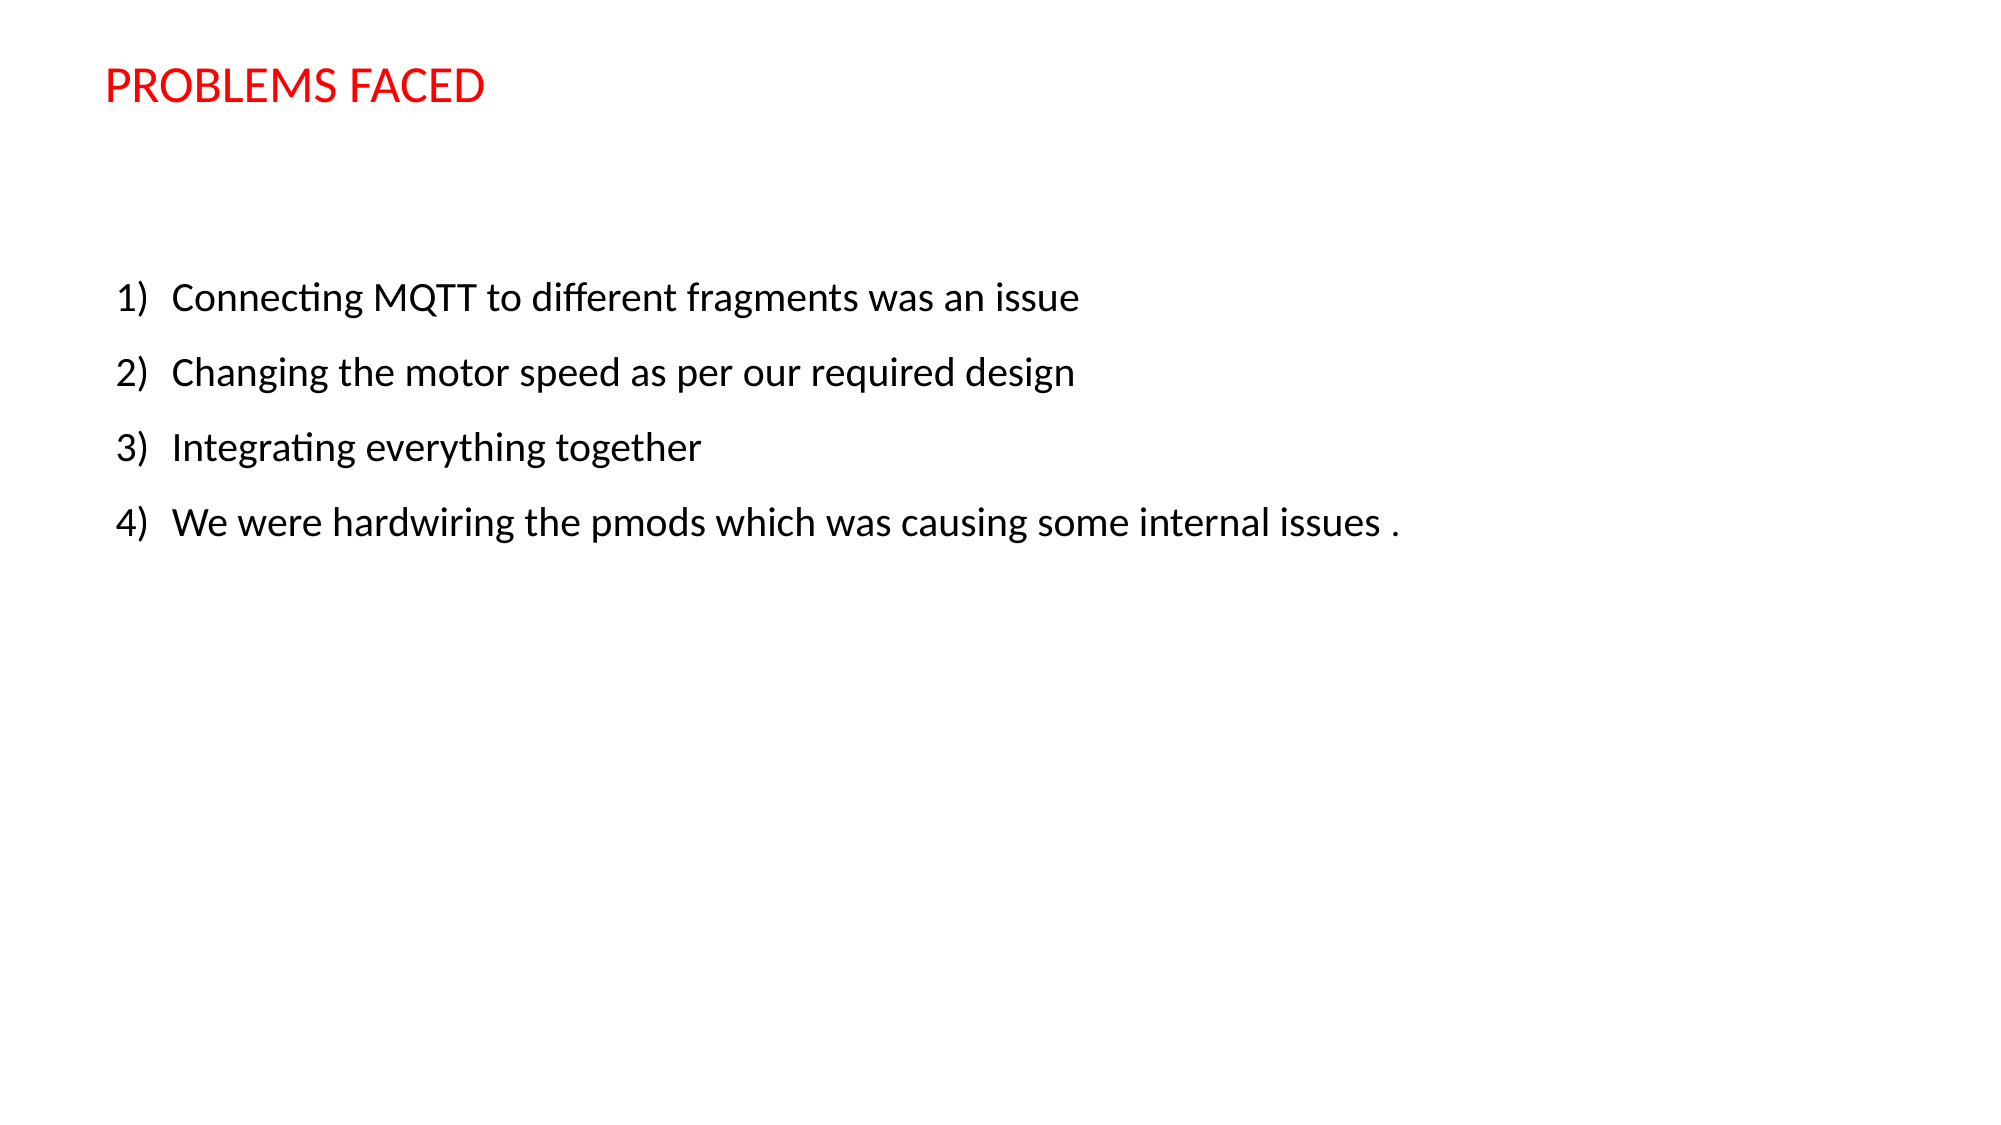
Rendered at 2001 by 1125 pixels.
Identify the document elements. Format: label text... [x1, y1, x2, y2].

text_box PROBLEMS FACED [90, 42, 1481, 120]
text_box Connecting MQTT to different fragments was an issue Changing the motor speed as per our required design Integrating everything together We were hardwiring the pmods which was causing some internal issues . [100, 237, 1682, 552]
